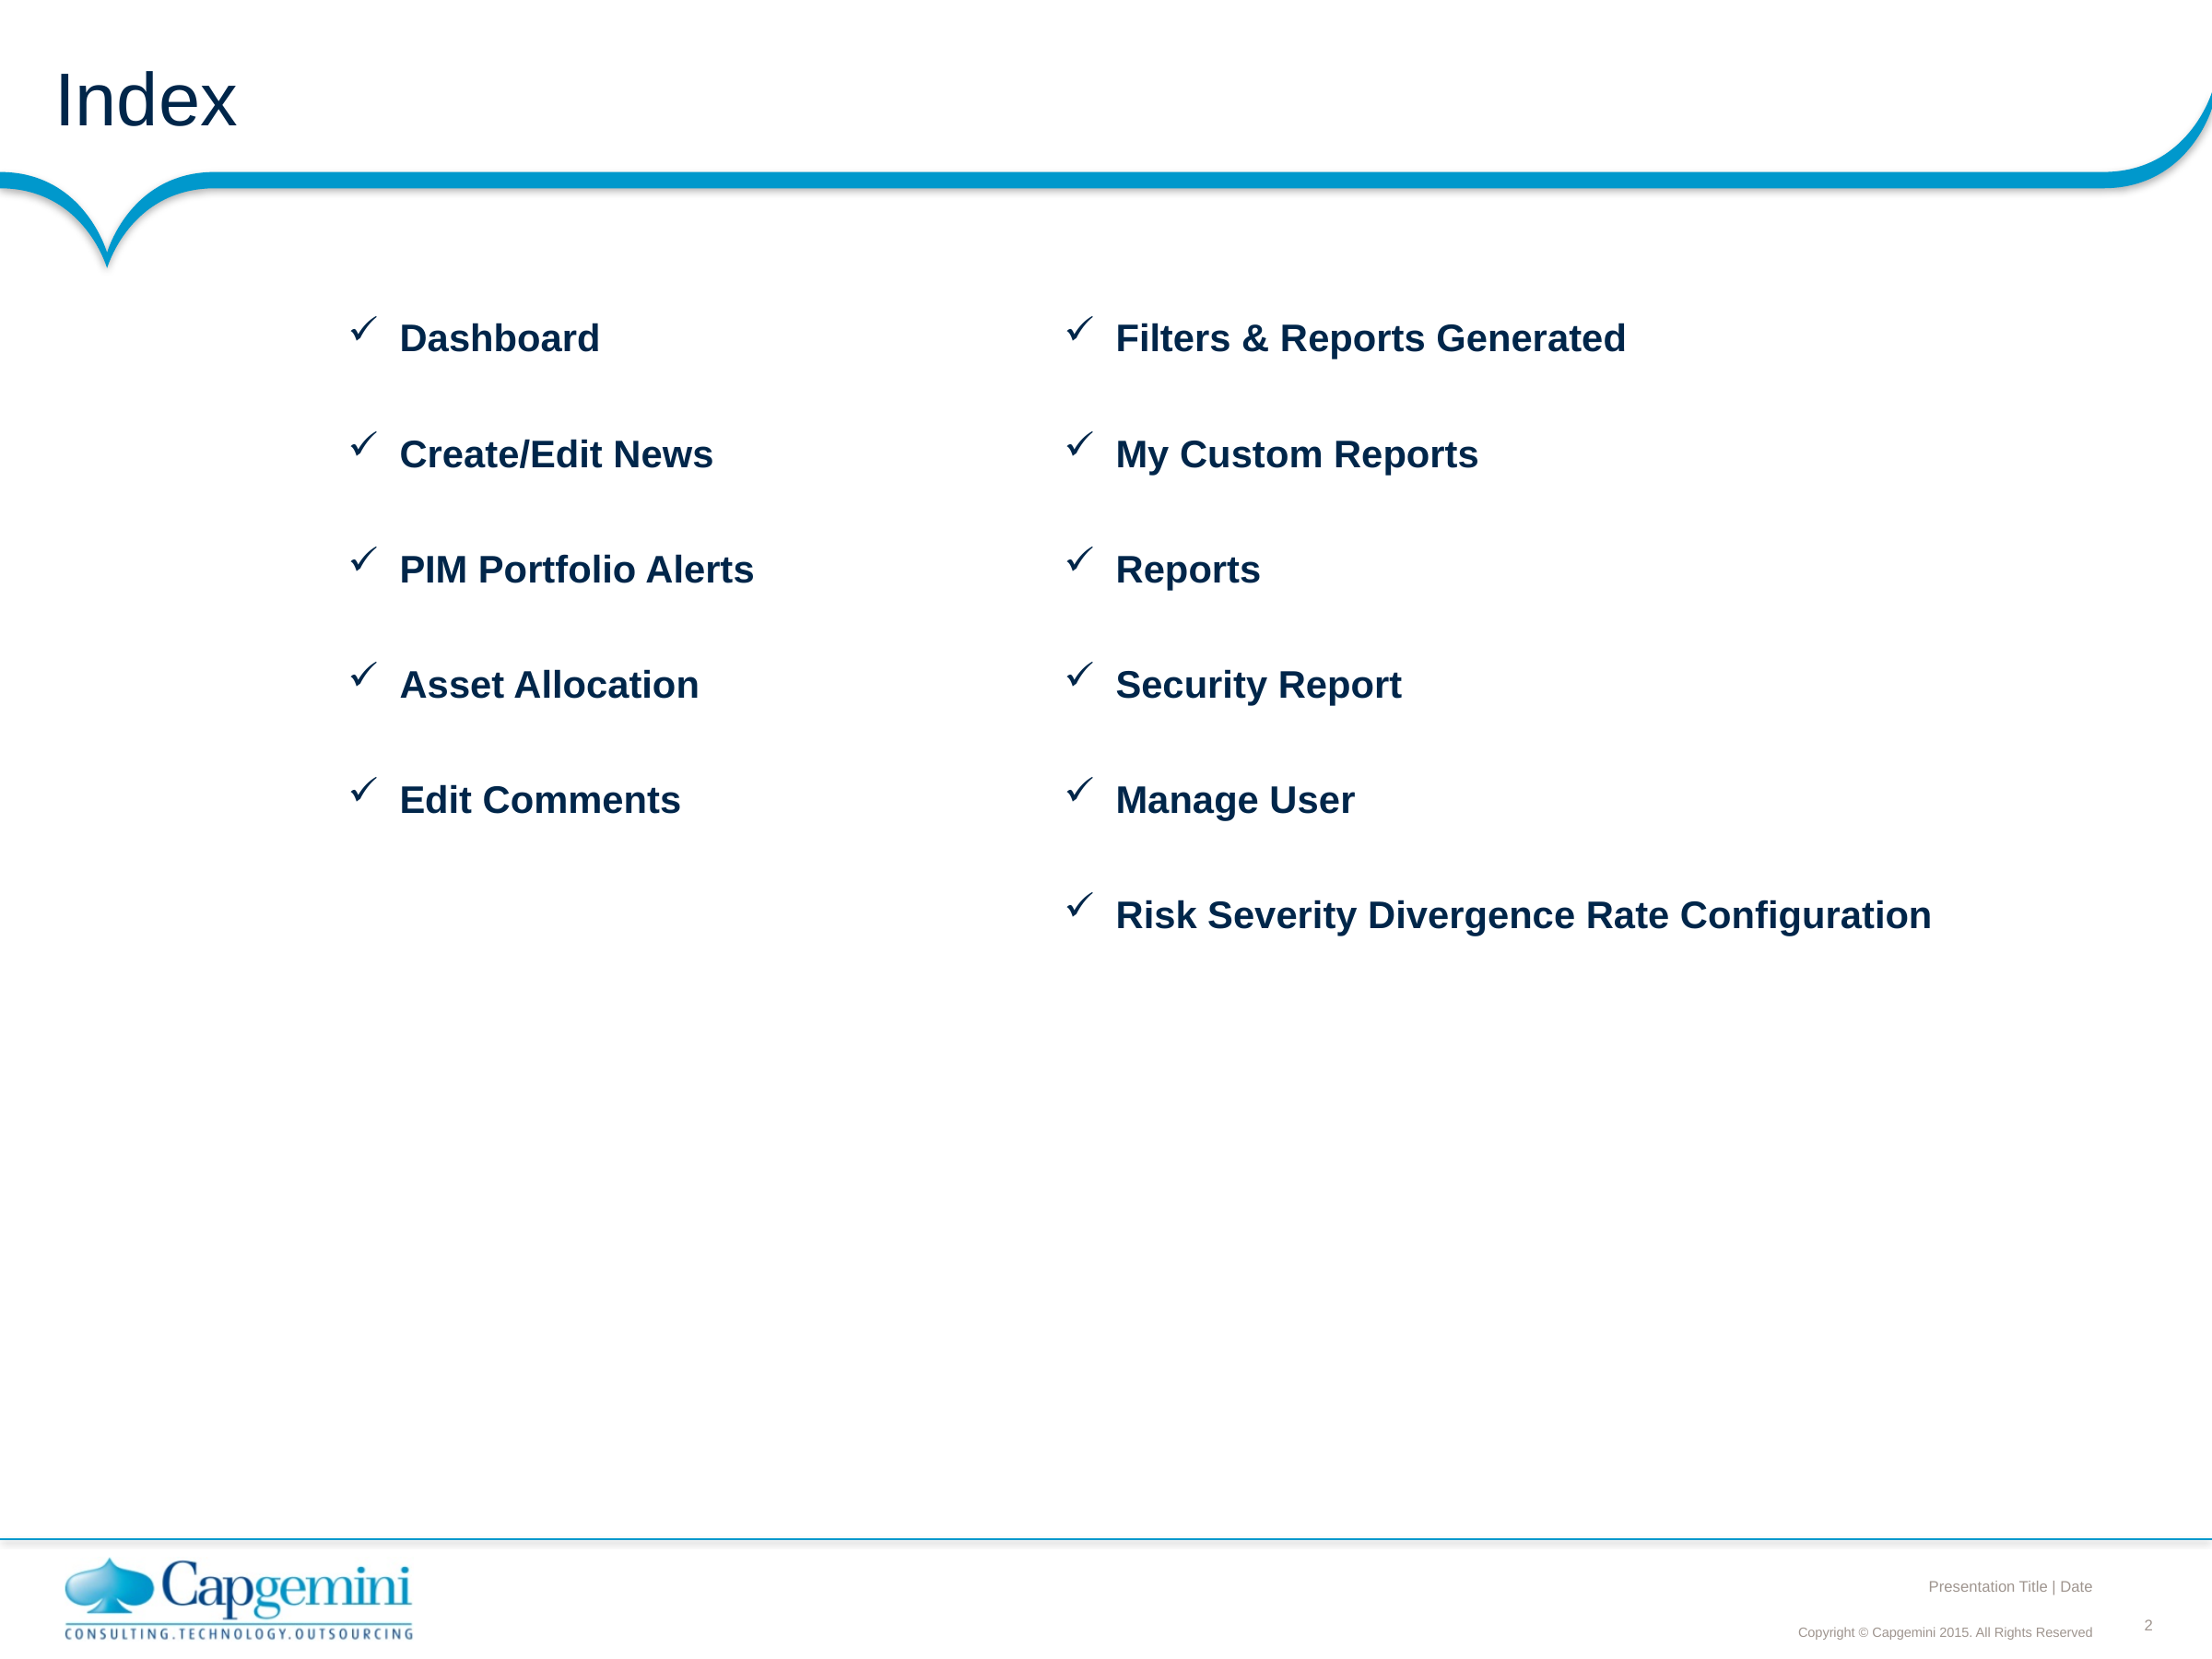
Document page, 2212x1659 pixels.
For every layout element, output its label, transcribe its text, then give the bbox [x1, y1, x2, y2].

title Index [0, 0, 2212, 224]
picture [65, 1557, 414, 1641]
text_box Filters & Reports Generated My Custom Reports Reports Security Report Manage User Risk Severity Divergence Rate Configuration [1050, 237, 2157, 1058]
text_box Dashboard Create/Edit News PIM Portfolio Alerts Asset Allocation Edit Comments [334, 237, 1050, 828]
